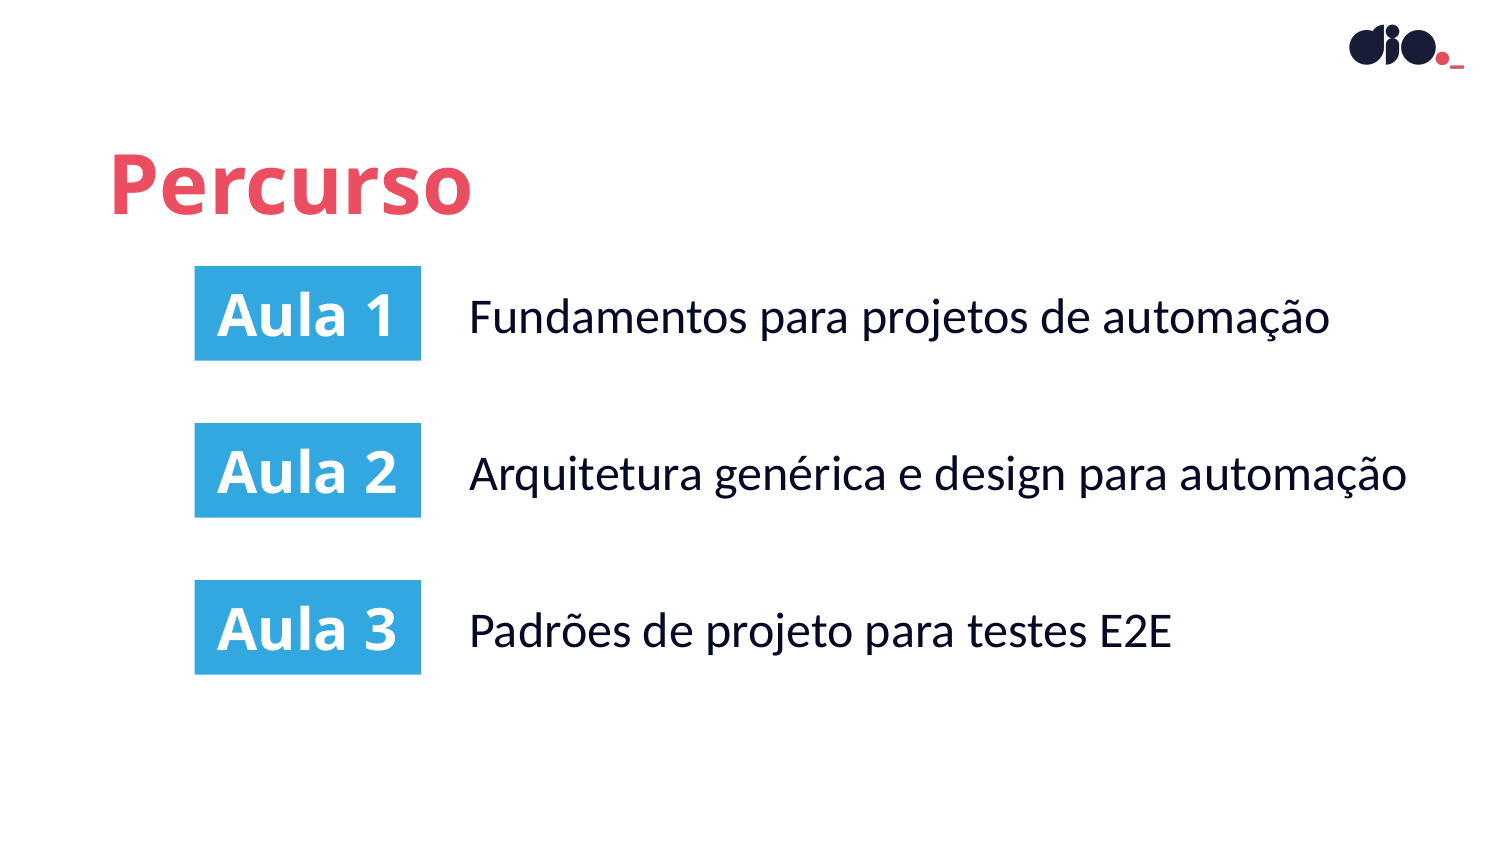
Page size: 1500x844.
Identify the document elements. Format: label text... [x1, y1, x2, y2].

text_box Arquitetura genérica e design para automação [454, 432, 1463, 509]
text_box Fundamentos para projetos de automação [454, 275, 1358, 352]
picture [1334, 15, 1474, 78]
text_box Aula 1 [194, 266, 421, 361]
text_box Aula 2 [194, 423, 421, 518]
text_box Percurso [92, 104, 1309, 243]
text_box Padrões de projeto para testes E2E [454, 589, 1463, 666]
text_box Aula 3 [194, 580, 421, 675]
